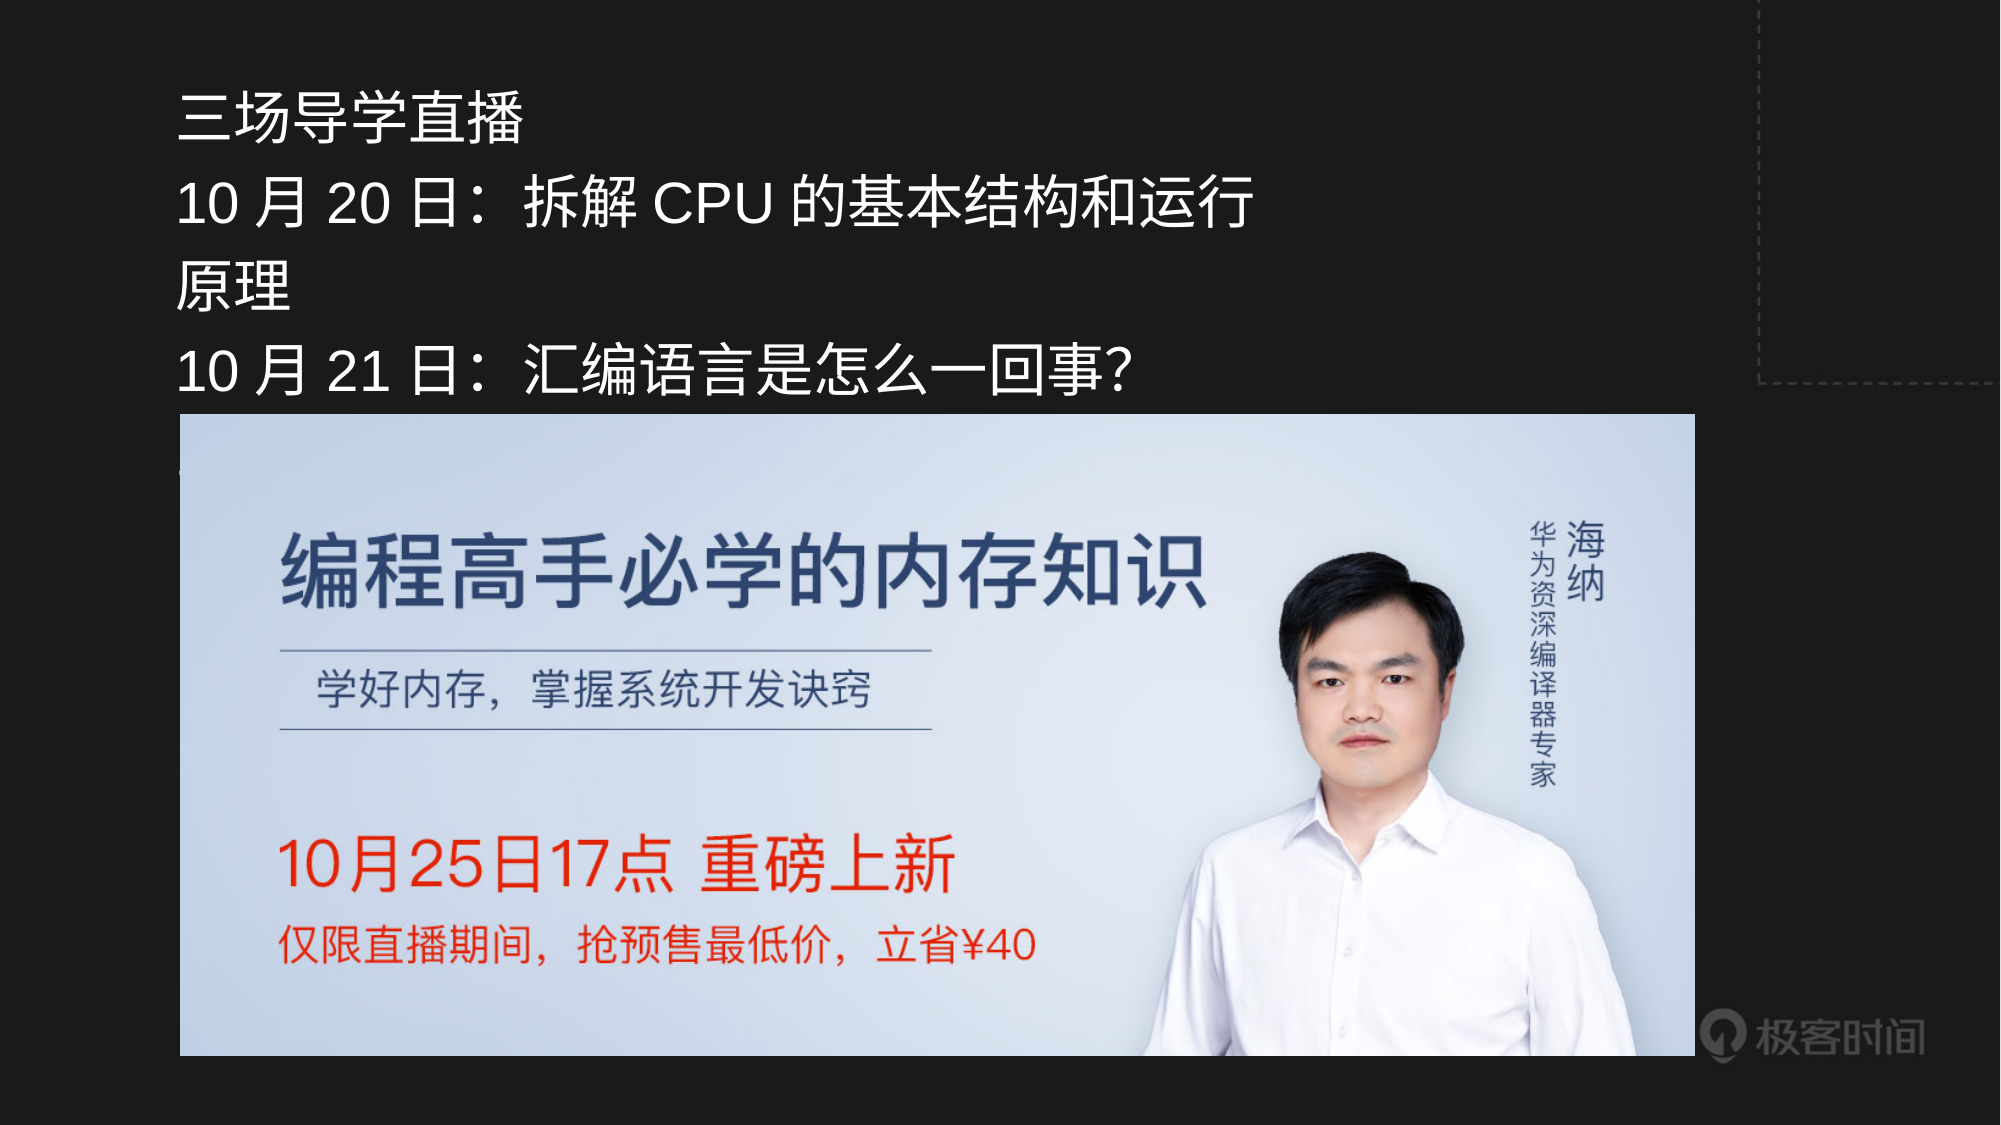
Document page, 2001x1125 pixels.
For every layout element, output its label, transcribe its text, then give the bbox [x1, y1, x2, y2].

text_box 三场导学直播 10月20日：拆解CPU的基本结构和运行原理 10月21日：汇编语言是怎么一回事？ 10月25日： 一个CPU是怎么寻址的？ [160, 60, 1319, 495]
picture [0, 0, 2001, 1125]
